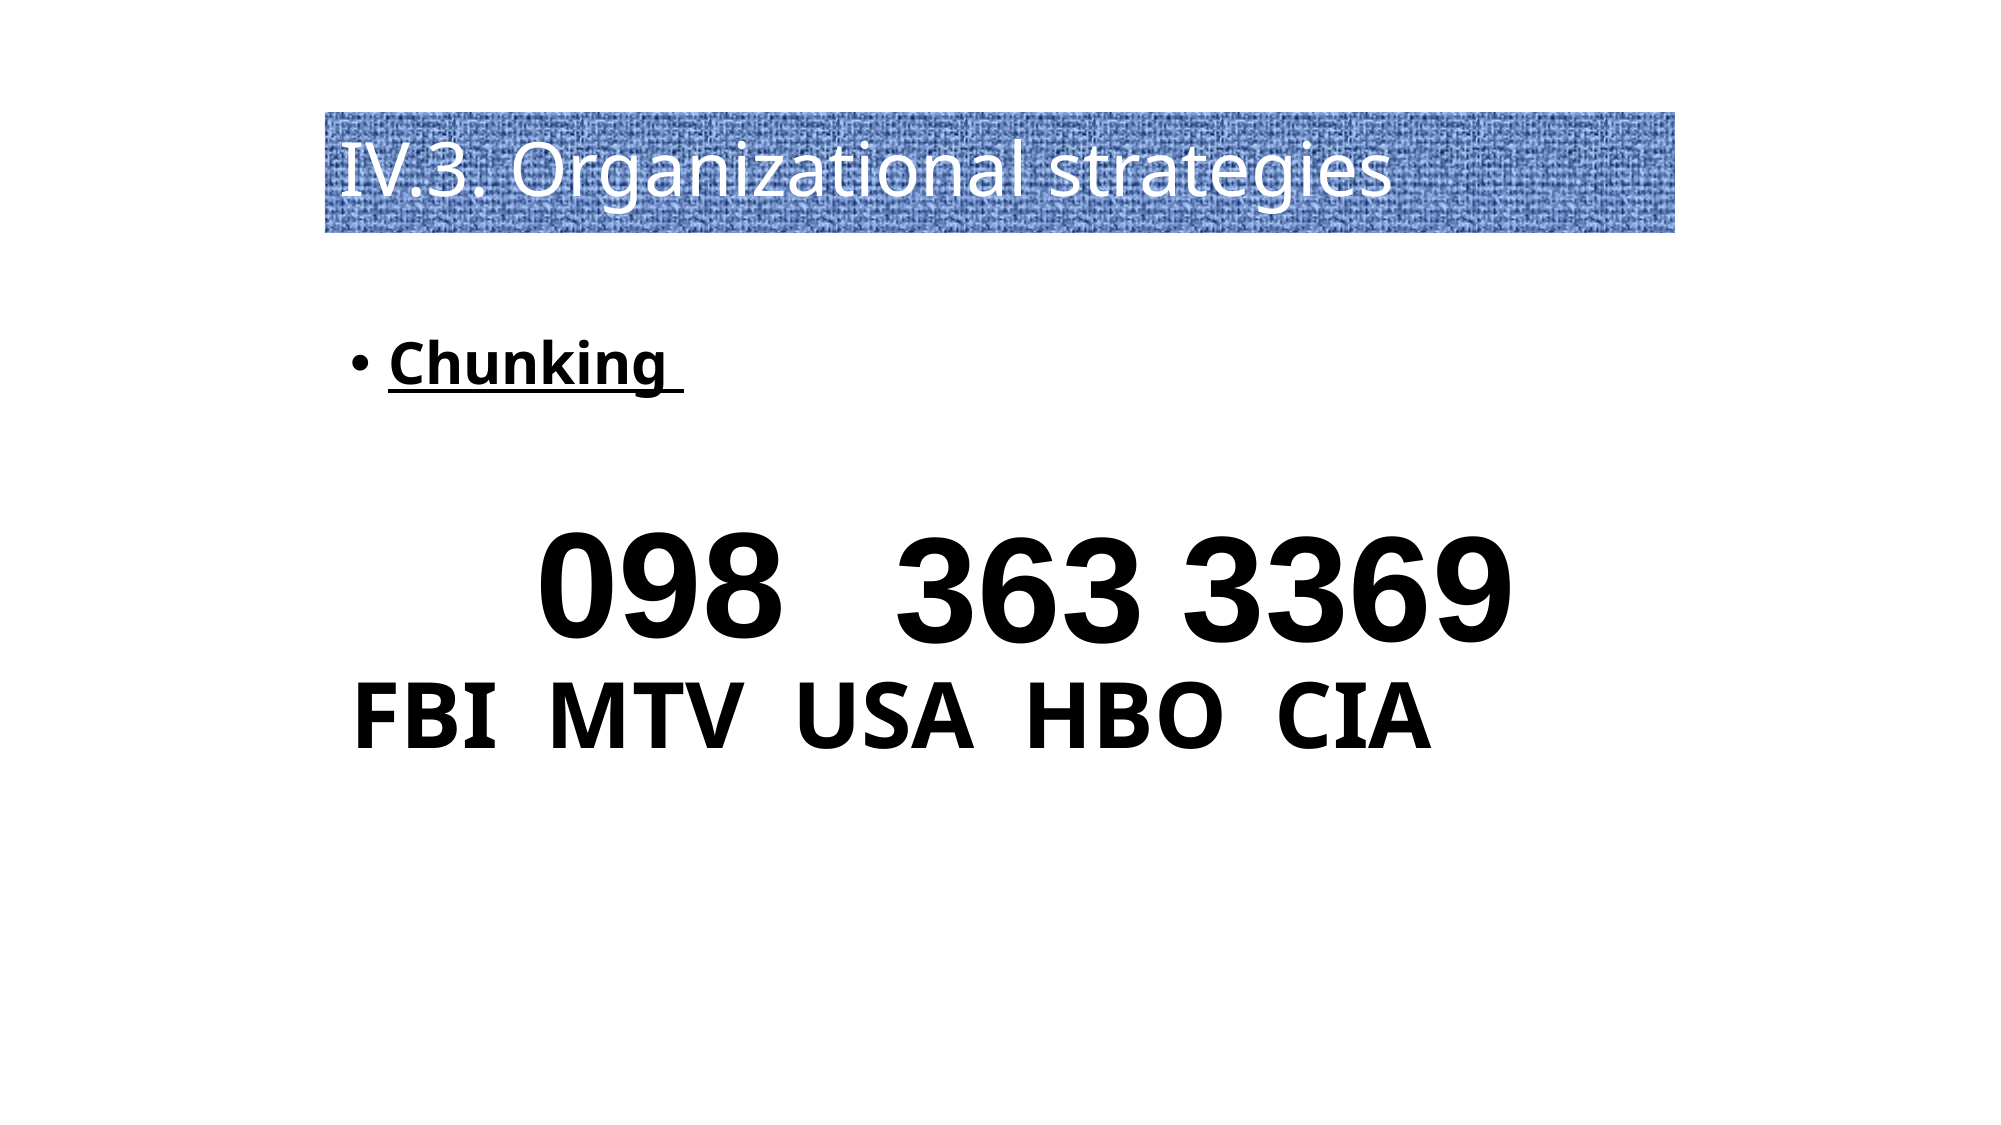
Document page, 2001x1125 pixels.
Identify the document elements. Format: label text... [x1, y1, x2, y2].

title IV.3. Organizational strategies [324, 112, 1675, 233]
text_box 3369 [1167, 484, 1543, 680]
list Chunking FBI MTV USA HBO CIA [335, 326, 1686, 1069]
text_box 363 [879, 484, 1167, 680]
text_box 098 [520, 479, 908, 675]
